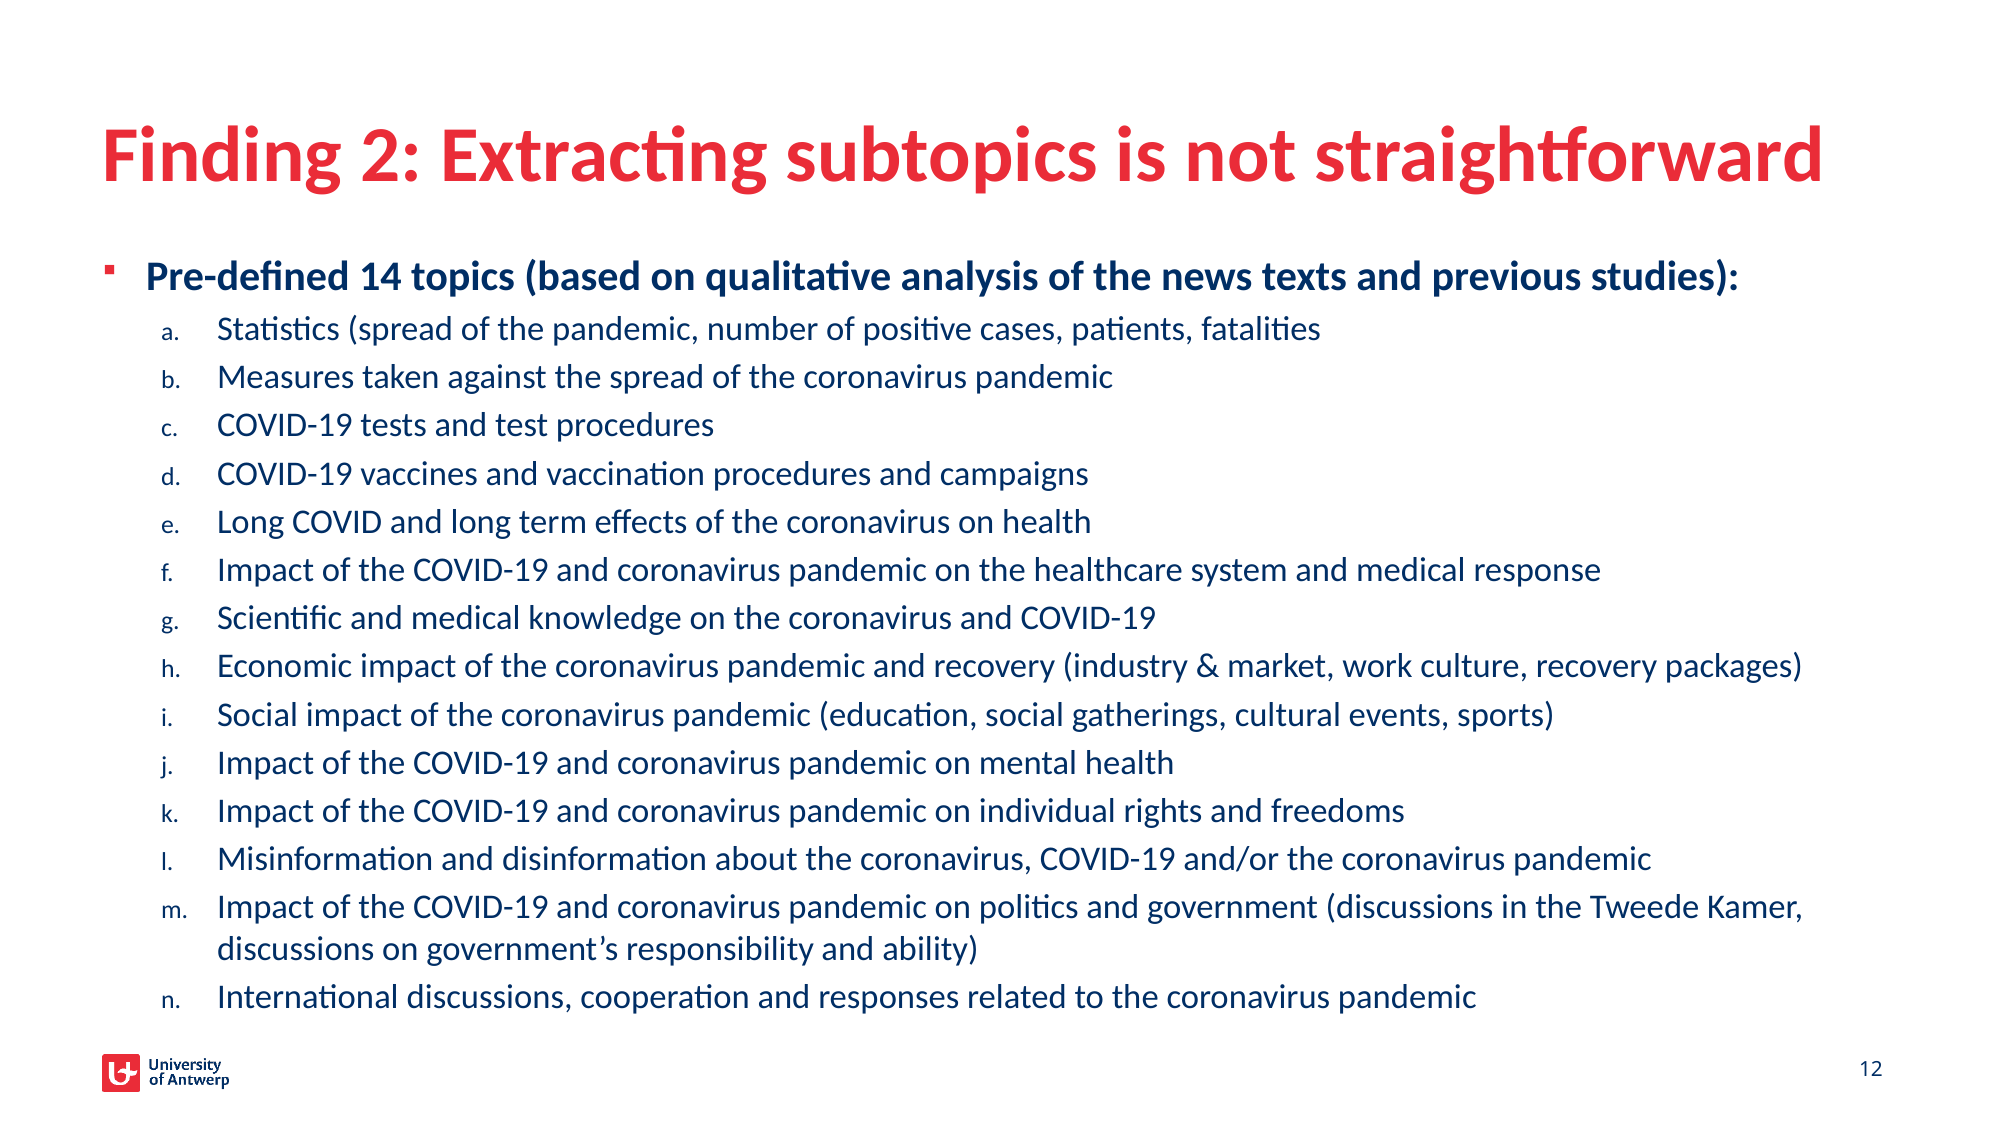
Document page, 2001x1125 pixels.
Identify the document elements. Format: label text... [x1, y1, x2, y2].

slide_number 12 [1463, 1039, 1898, 1100]
picture [102, 1054, 229, 1092]
title Finding 2: Extracting subtopics is not straightforward [102, 101, 1898, 232]
list Pre-defined 14 topics (based on qualitative analysis of the news texts and previous studies): Statistics (spread of the pandemic, number of positive cases, patients, fatalities Measures taken against the spread of the coronavirus pandemic COVID-19 tests and test procedures COVID-19 vaccines and vaccination procedures and campaigns Long COVID and long term effects of the coronavirus on health Impact of the COVID-19 and coronavirus pandemic on the healthcare system and medical response Scientific and medical knowledge on the coronavirus and COVID-19 Economic impact of the coronavirus pandemic and recovery (industry & market, work culture, recovery packages) Social impact of the coronavirus pandemic (education, social gatherings, cultural events, sports) Impact of the COVID-19 and coronavirus pandemic on mental health Impact of the COVID-19 and coronavirus pandemic on individual rights and freedoms Misinformation and disinformation about the coronavirus, COVID-19 and/or the coronavirus pandemic Impact of the COVID-19 and coronavirus pandemic on politics and government (discussions in the Tweede Kamer, discussions on government’s responsibility and ability) International discussions, cooperation and responses related to the coronavirus pandemic [102, 248, 1898, 1024]
